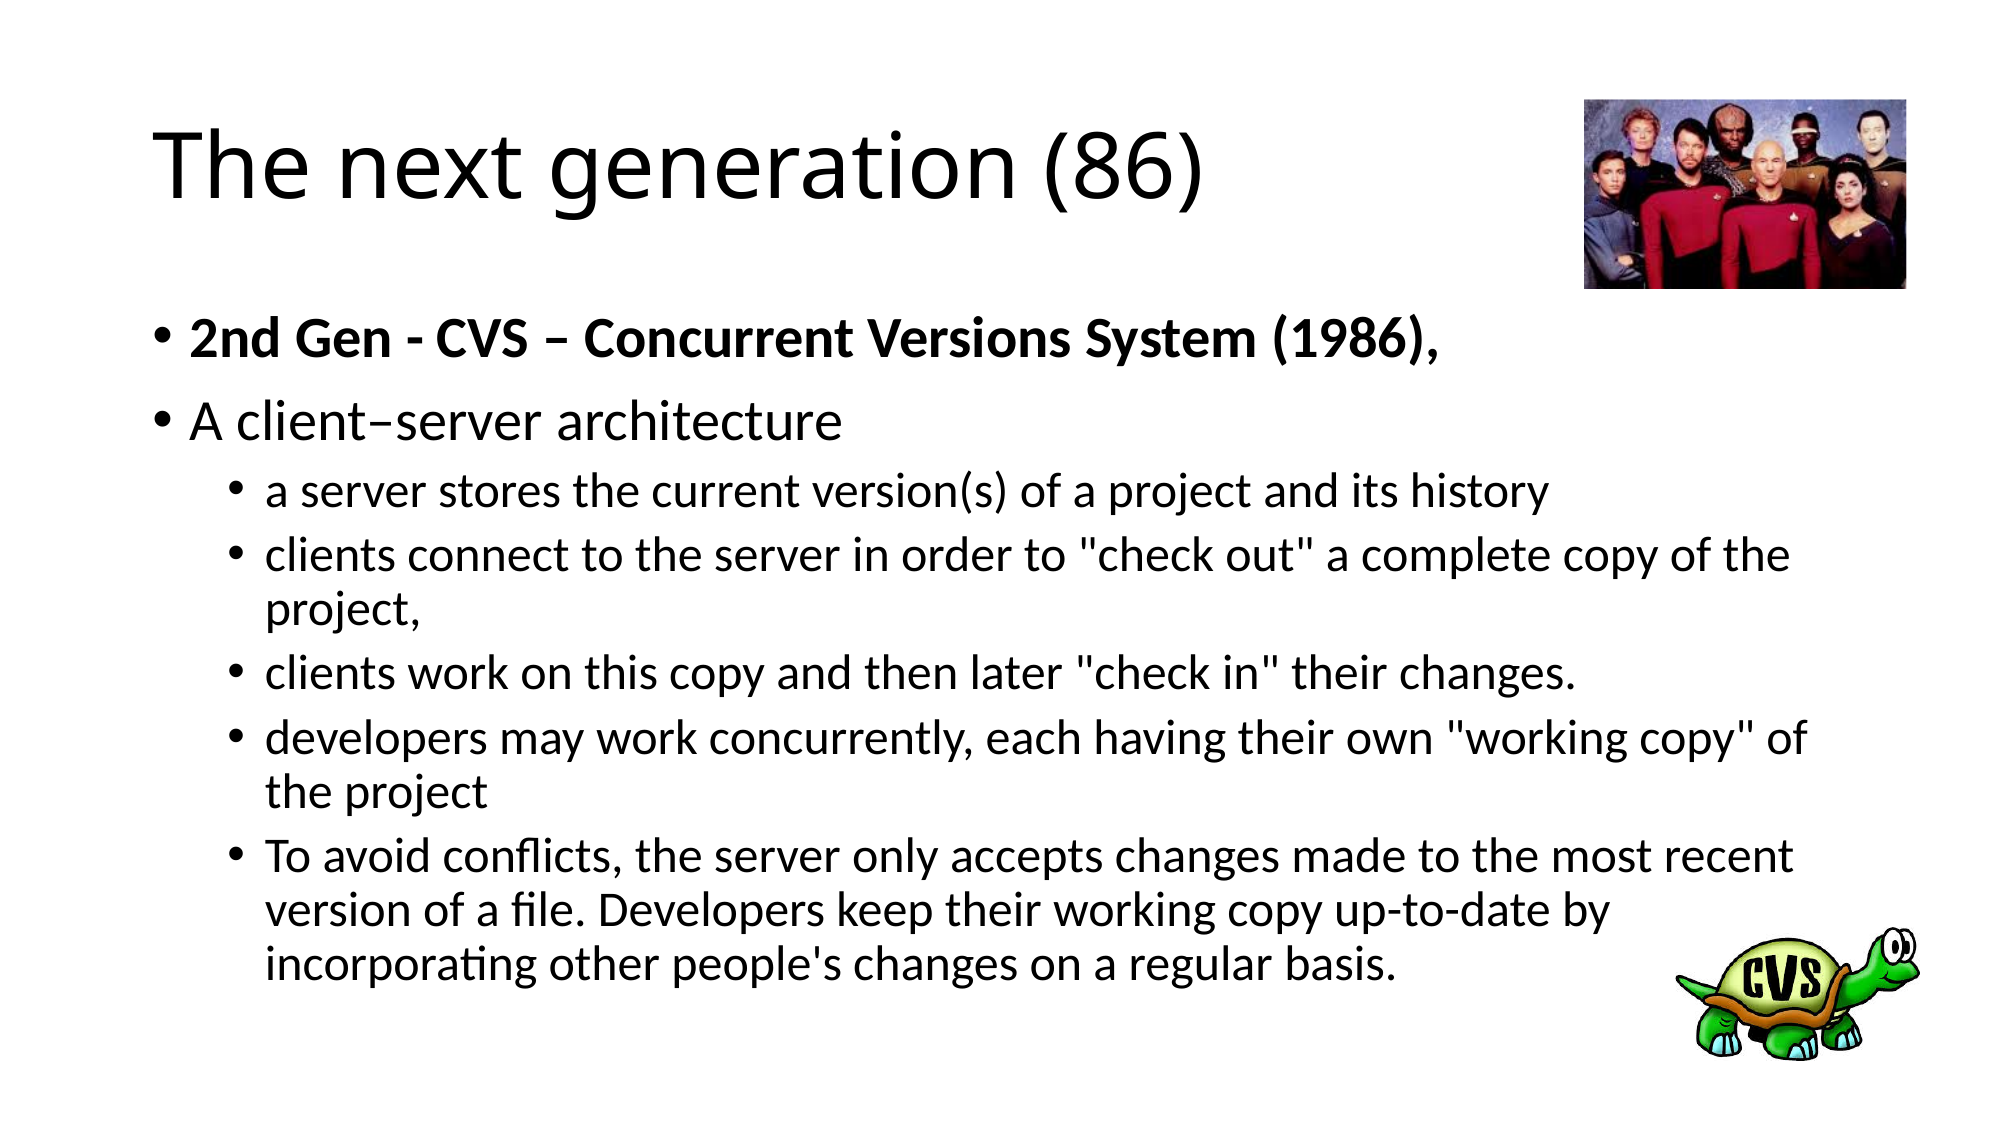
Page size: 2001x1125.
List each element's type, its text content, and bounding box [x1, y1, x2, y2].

picture [1584, 97, 1909, 289]
picture [1671, 916, 1926, 1067]
list 2nd Gen - CVS – Concurrent Versions System (1986), A client–server architecture a server stores the current version(s) of a project and its history clients connect to the server in order to "check out" a complete copy of the project, clients work on this copy and then later "check in" their changes. developers may work concurrently, each having their own "working copy" of the project To avoid conflicts, the server only accepts changes made to the most recent version of a file. Developers keep their working copy up-to-date by incorporating other people's changes on a regular basis. [137, 299, 1863, 1014]
title The next generation (86) [137, 59, 1863, 278]
